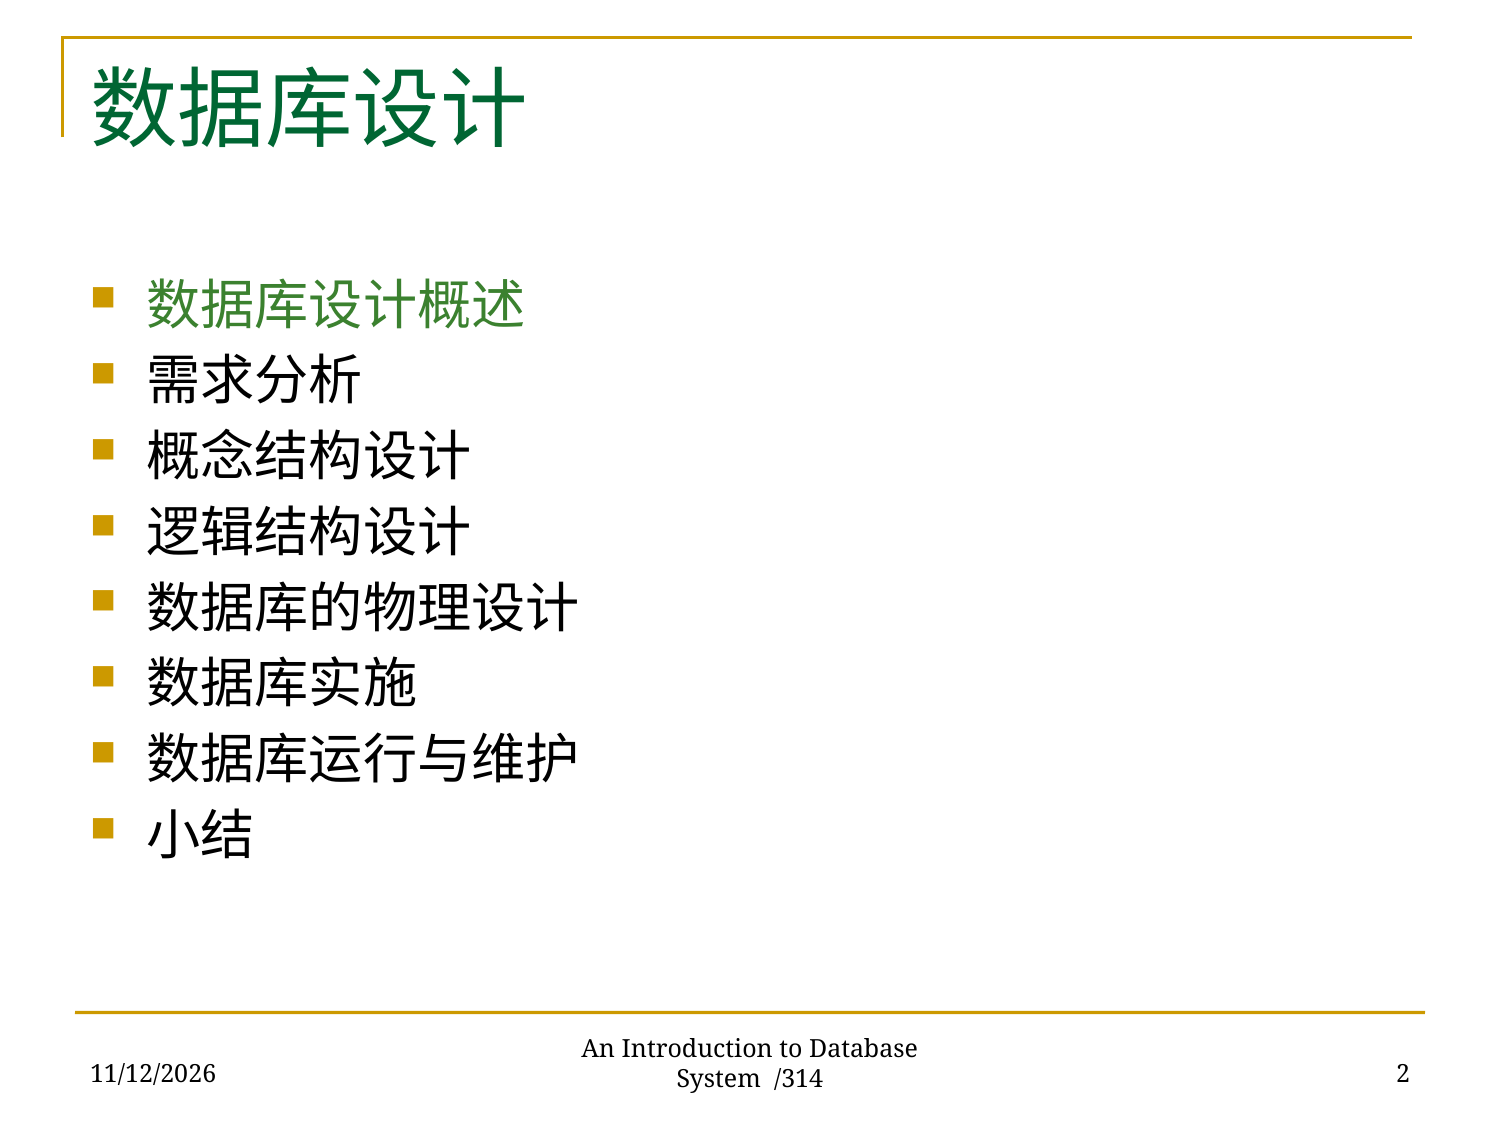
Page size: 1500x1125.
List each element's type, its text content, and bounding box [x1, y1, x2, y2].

slide_number 2 [1074, 1024, 1425, 1100]
title 数据库设计 [75, 45, 1425, 233]
list 数据库设计概述 需求分析 概念结构设计 逻辑结构设计 数据库的物理设计 数据库实施 数据库运行与维护 小结 [75, 262, 1425, 1006]
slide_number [75, 1024, 425, 1100]
footer An Introduction to Database System /314 [512, 1025, 988, 1100]
